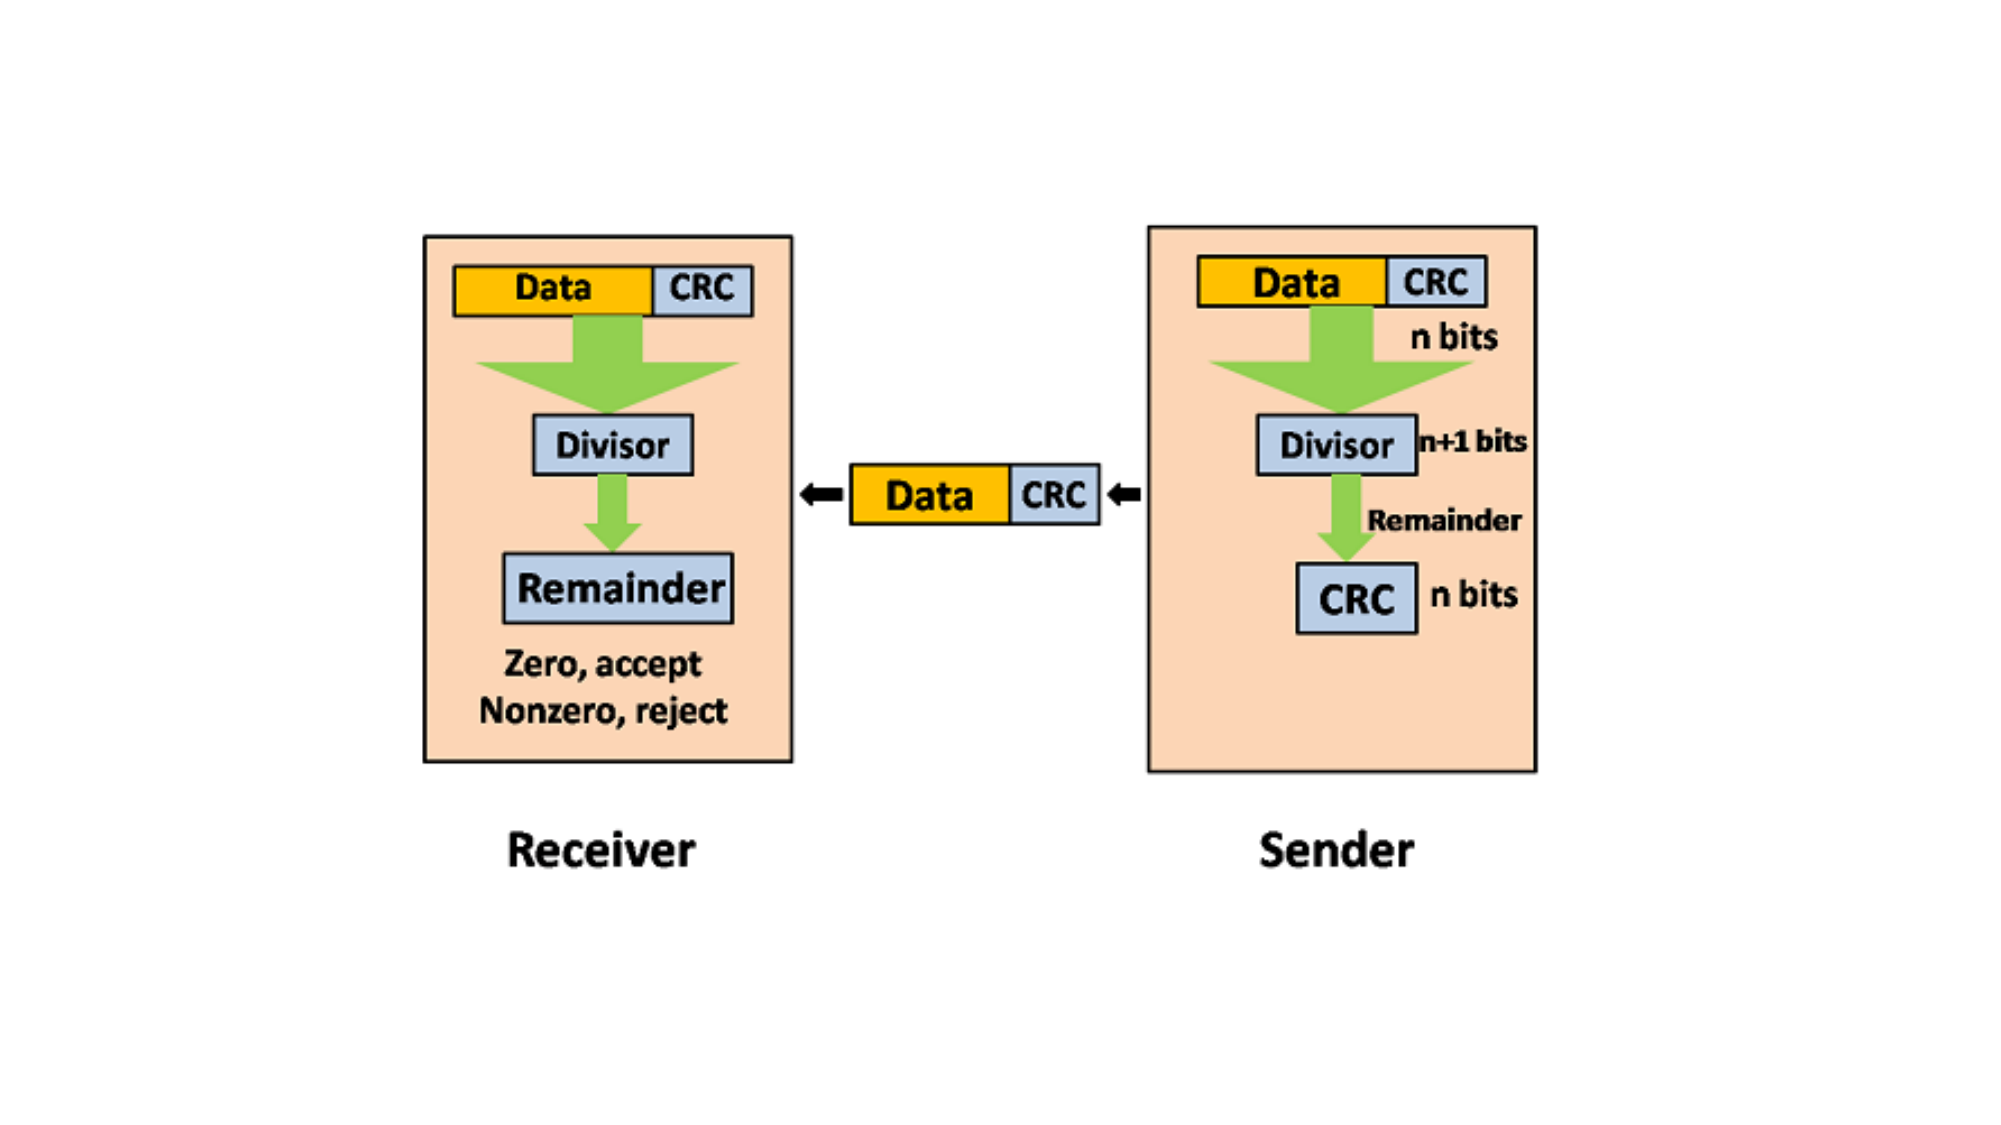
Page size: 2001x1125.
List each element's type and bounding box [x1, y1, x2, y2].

picture [421, 217, 1543, 883]
